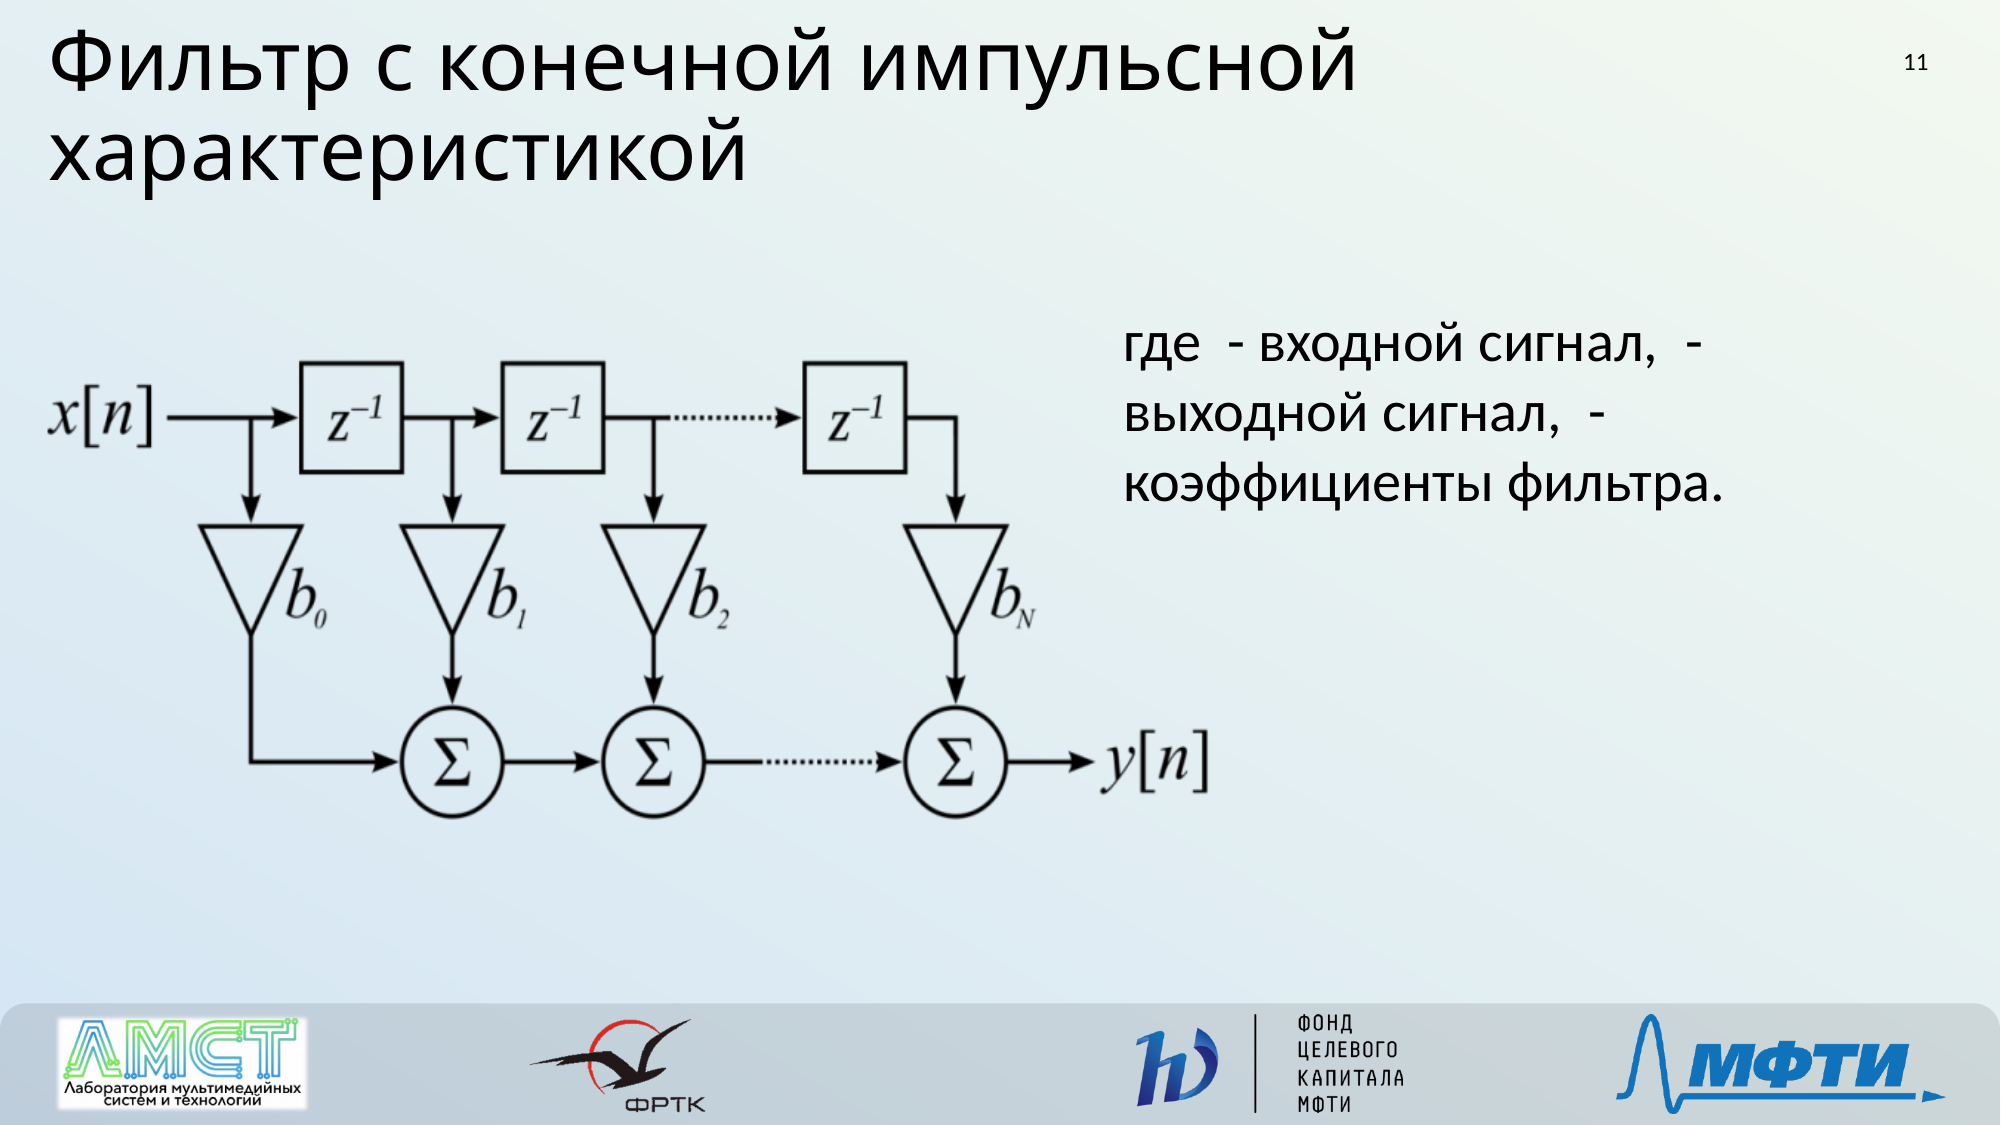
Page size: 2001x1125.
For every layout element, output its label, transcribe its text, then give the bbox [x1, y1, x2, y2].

slide_number 11 [1493, 30, 1944, 91]
picture [60, 1020, 304, 1107]
picture [523, 1015, 714, 1113]
title Фильтр с конечной импульсной характеристикой [33, 0, 1969, 218]
picture [1616, 1014, 1946, 1114]
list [33, 283, 1217, 871]
picture [1136, 1014, 1403, 1113]
